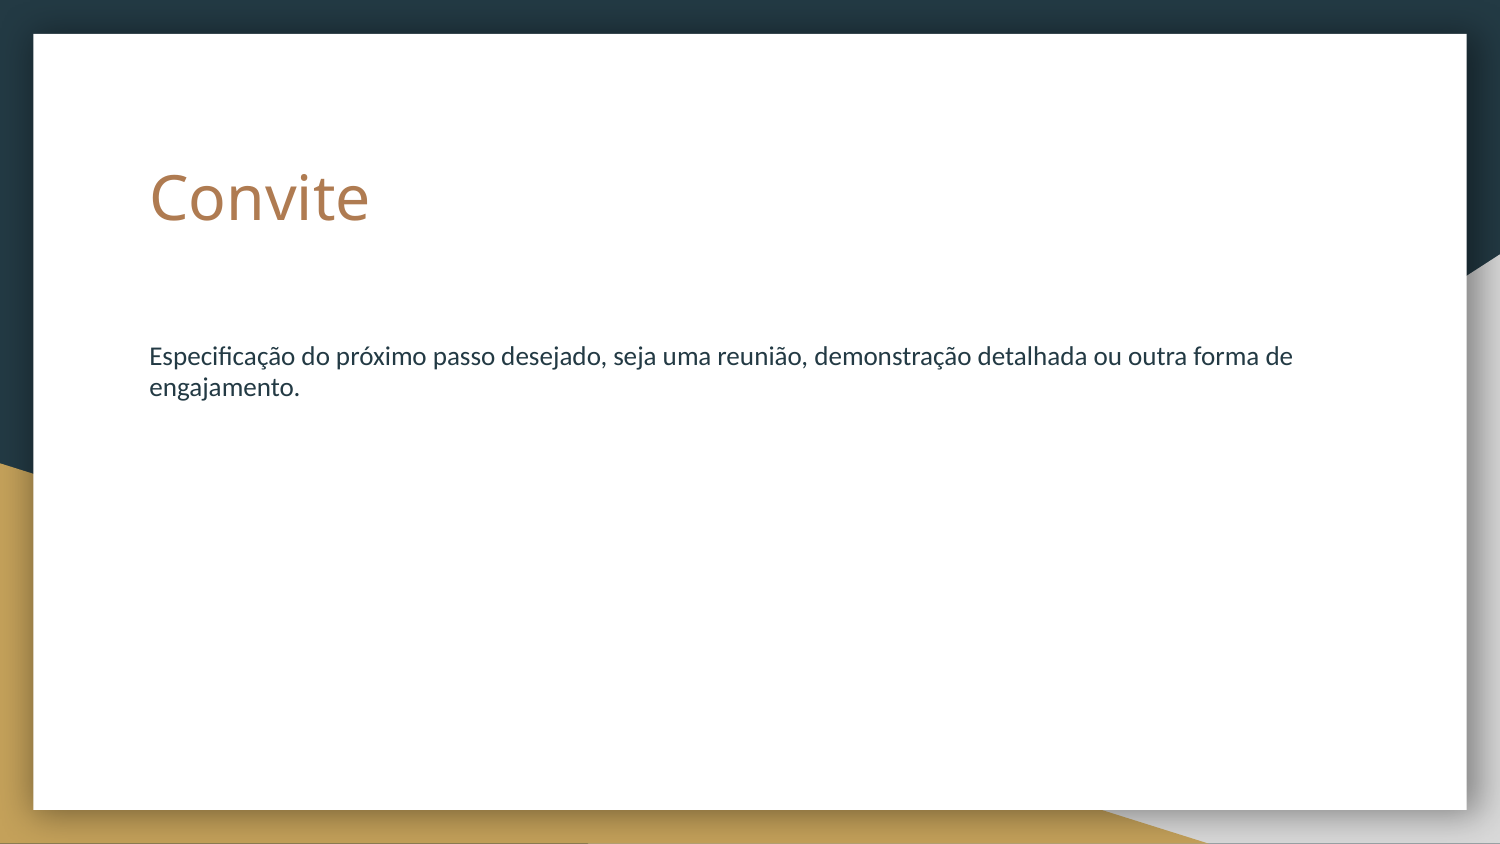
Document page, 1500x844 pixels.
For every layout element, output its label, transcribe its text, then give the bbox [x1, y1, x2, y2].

list Especificação do próximo passo desejado, seja uma reunião, demonstração detalhada ou outra forma de engajamento. [134, 326, 1366, 729]
title Convite [134, 138, 1366, 296]
